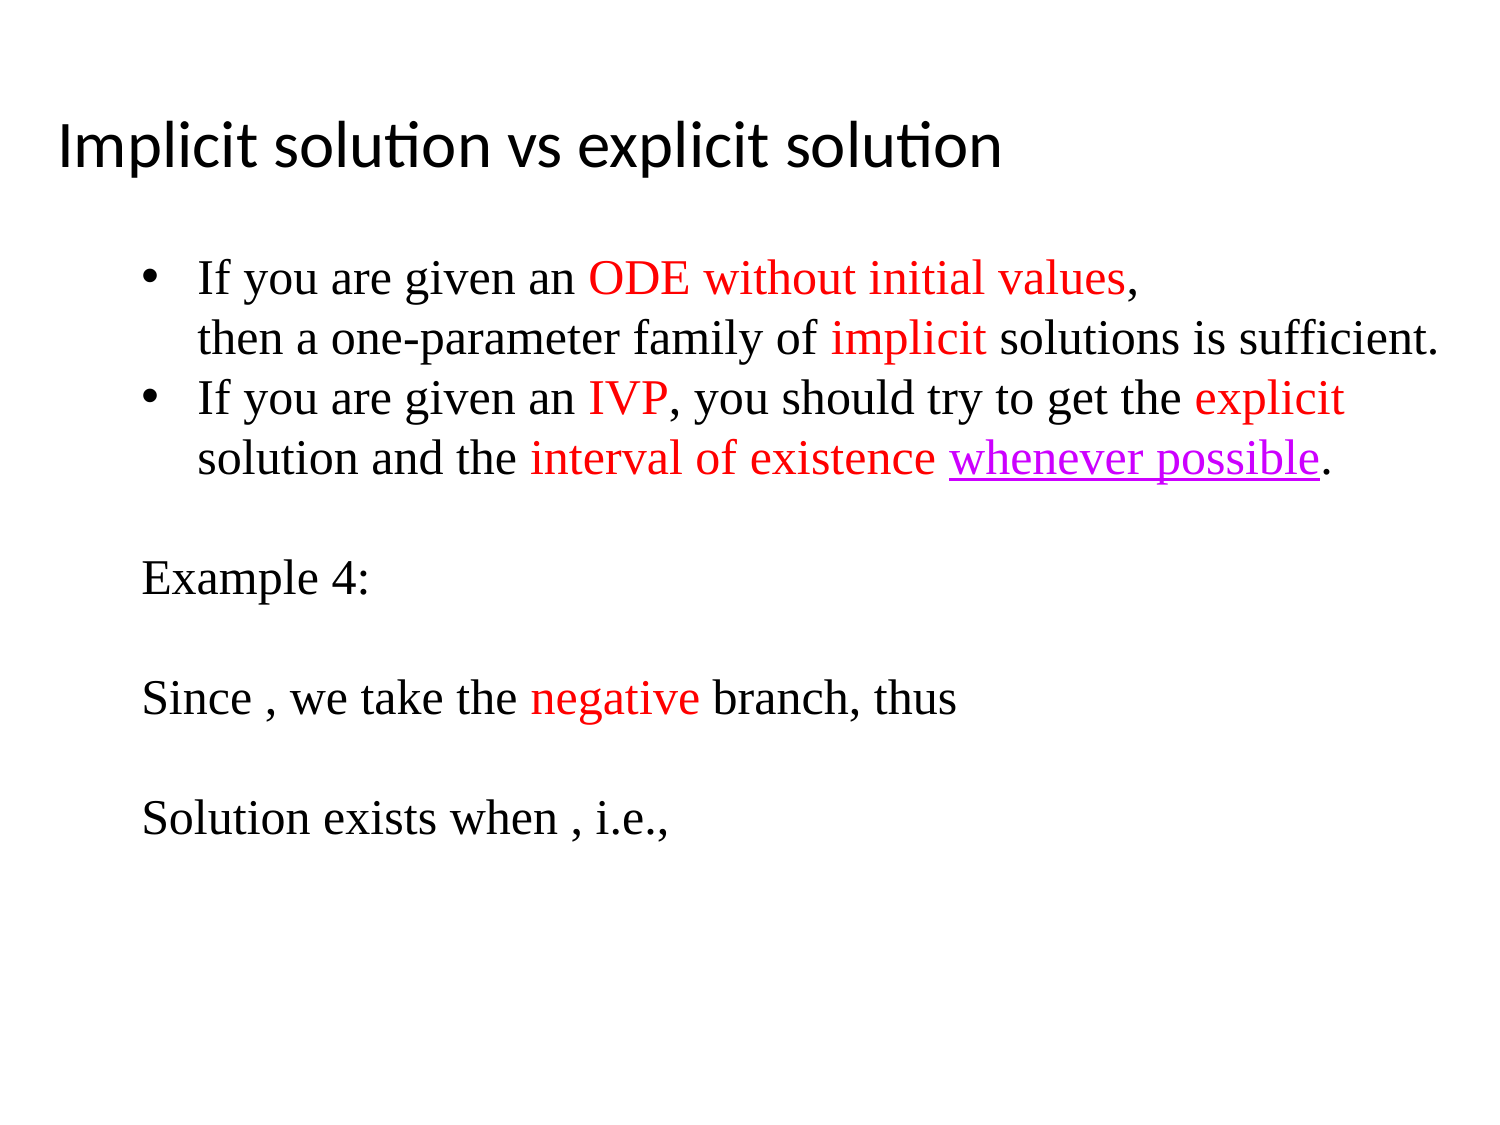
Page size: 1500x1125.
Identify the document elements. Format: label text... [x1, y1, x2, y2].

text_box Implicit solution vs explicit solution [42, 93, 1404, 188]
